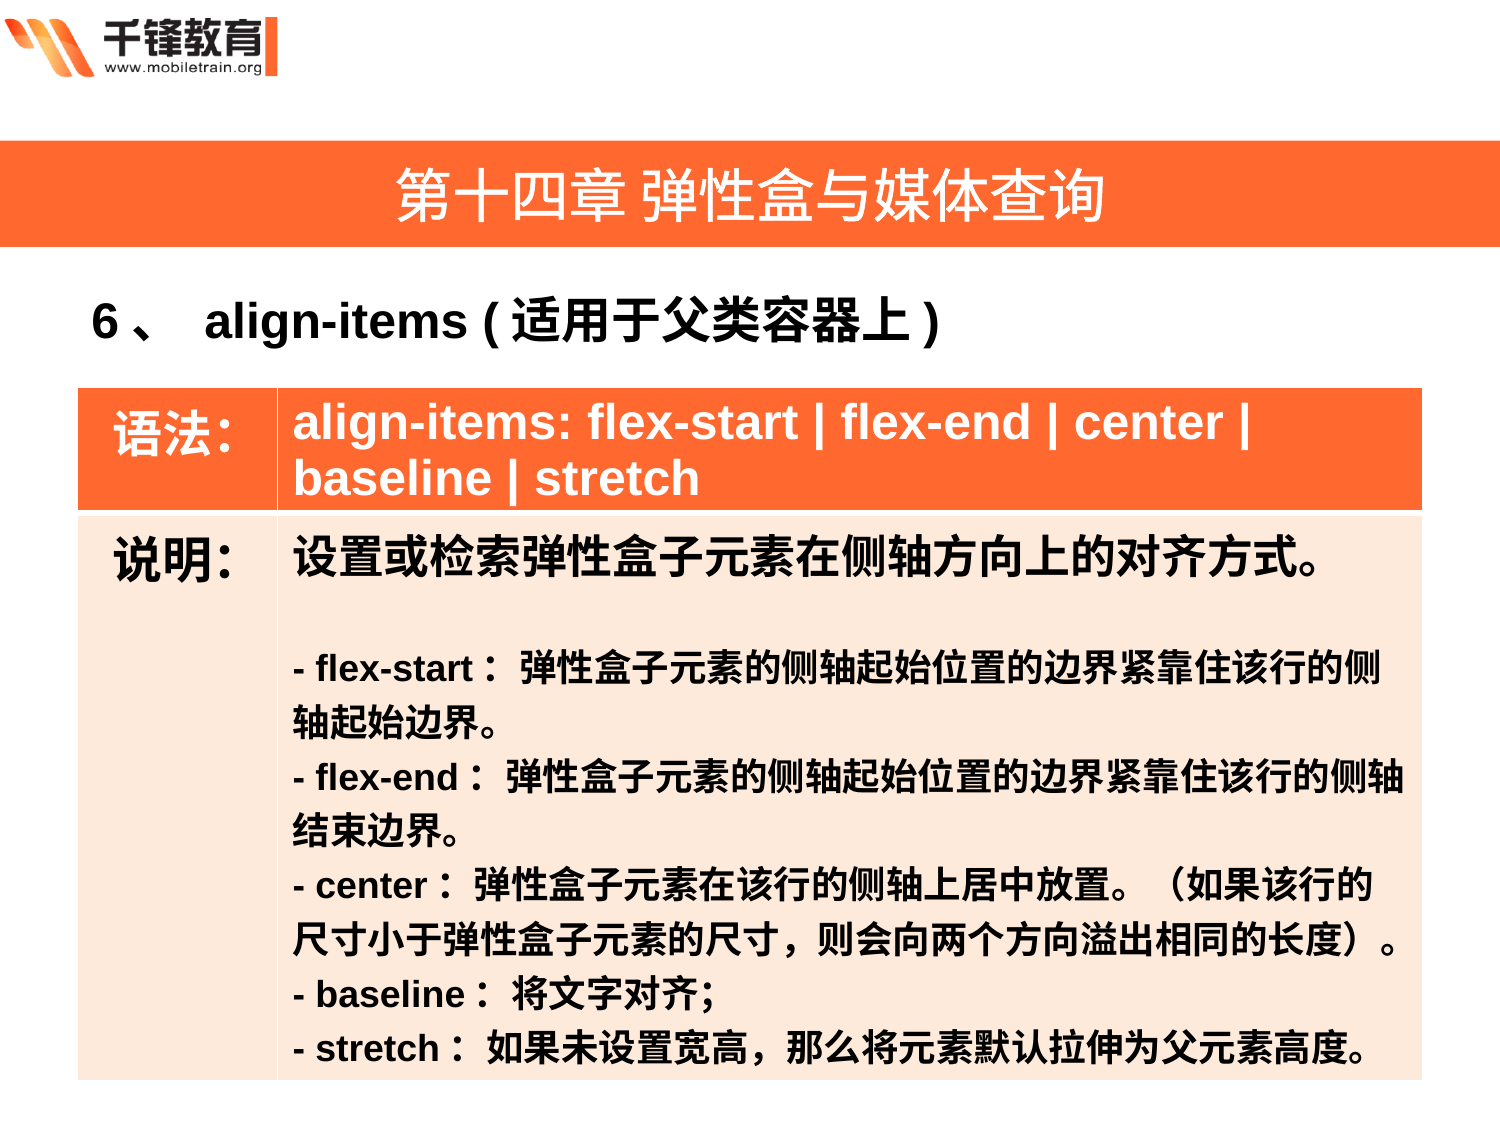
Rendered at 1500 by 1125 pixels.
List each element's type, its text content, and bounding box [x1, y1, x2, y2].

text_box 6、 align-items (适用于父类容器上) [76, 281, 1427, 990]
picture [3, 18, 261, 79]
table_cell 设置或检索弹性盒子元素在侧轴方向上的对齐方式。 - flex-start：弹性盒子元素的侧轴起始位置的边界紧靠住该行的侧轴起始边界。 - flex-end：弹性盒子元素的侧轴起始位置的边界紧靠住该行的侧轴结束边界。 - center：弹性盒子元素在该行的侧轴上居中放置。（如果该行的尺寸小于弹性盒子元素的尺寸，则会向两个方向溢出相同的长度）。 - baseline：将文字对齐； - stretch：如果未设置宽高，那么将元素默认拉伸为父元素高度。 [278, 516, 1422, 1080]
table_header align-items: flex-start | flex-end | center | baseline | stretch [278, 388, 1422, 510]
table_header 语法： [78, 388, 277, 510]
text_box 第十四章 弹性盒与媒体查询 [0, 140, 1500, 247]
table_cell 说明： [78, 516, 277, 1080]
